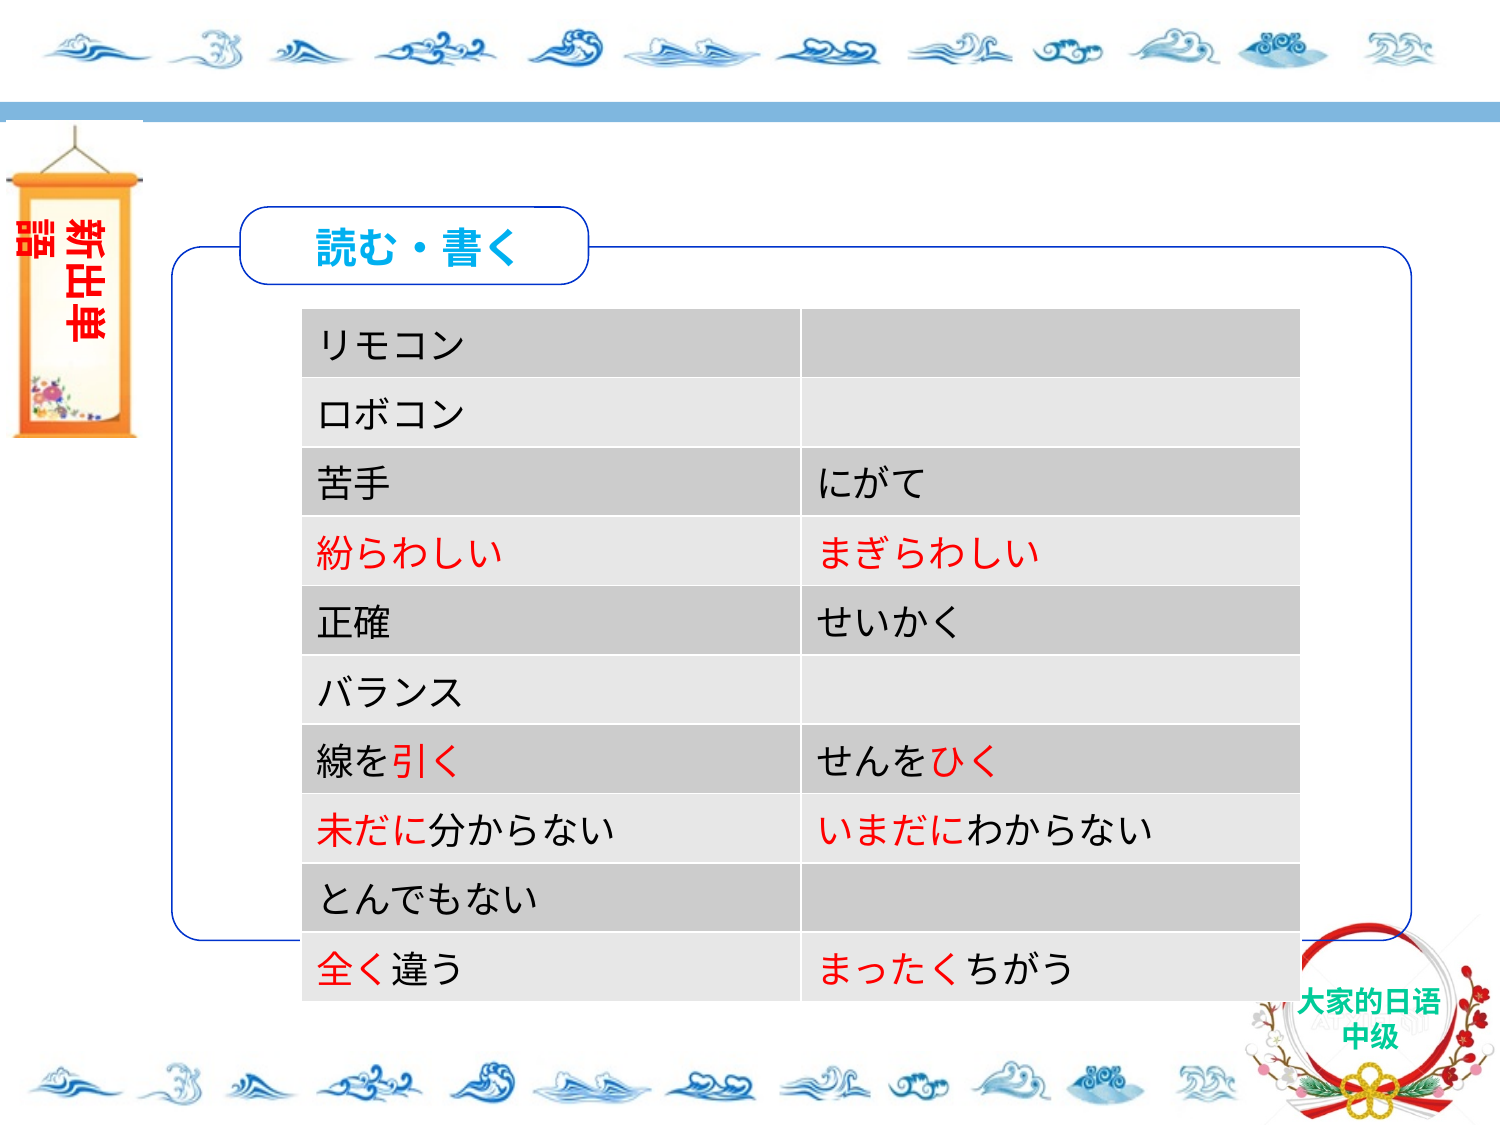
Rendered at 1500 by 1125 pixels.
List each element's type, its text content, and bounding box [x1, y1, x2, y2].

table_cell 全く違う [302, 933, 800, 1001]
table_cell にがて [802, 448, 1300, 515]
table_cell [802, 378, 1300, 446]
table_header リモコン [302, 309, 800, 377]
text_box [171, 246, 1412, 941]
table_cell せんをひく [802, 725, 1300, 793]
text_box [585, 221, 589, 270]
picture [6, 120, 143, 438]
table_cell ロボコン [302, 378, 800, 446]
table_cell [802, 656, 1300, 723]
table_cell [802, 864, 1300, 931]
table_header [802, 309, 1300, 377]
text_box [240, 206, 579, 285]
table_cell いまだにわからない [802, 794, 1300, 862]
table_cell 紛らわしい [302, 517, 800, 585]
table_cell 未だに分からない [302, 794, 800, 862]
picture [32, 19, 1468, 85]
picture [19, 914, 1500, 1125]
table_cell 線を引く [302, 725, 800, 793]
table_cell せいかく [802, 586, 1300, 654]
table_cell まぎらわしい [802, 517, 1300, 585]
table_cell 正確 [302, 586, 800, 654]
table_cell とんでもない [302, 864, 800, 931]
table_cell バランス [302, 656, 800, 723]
text_box 読む・書く [301, 214, 585, 280]
table_cell 苦手 [302, 448, 800, 515]
table_cell まったくちがう [802, 933, 1300, 1001]
